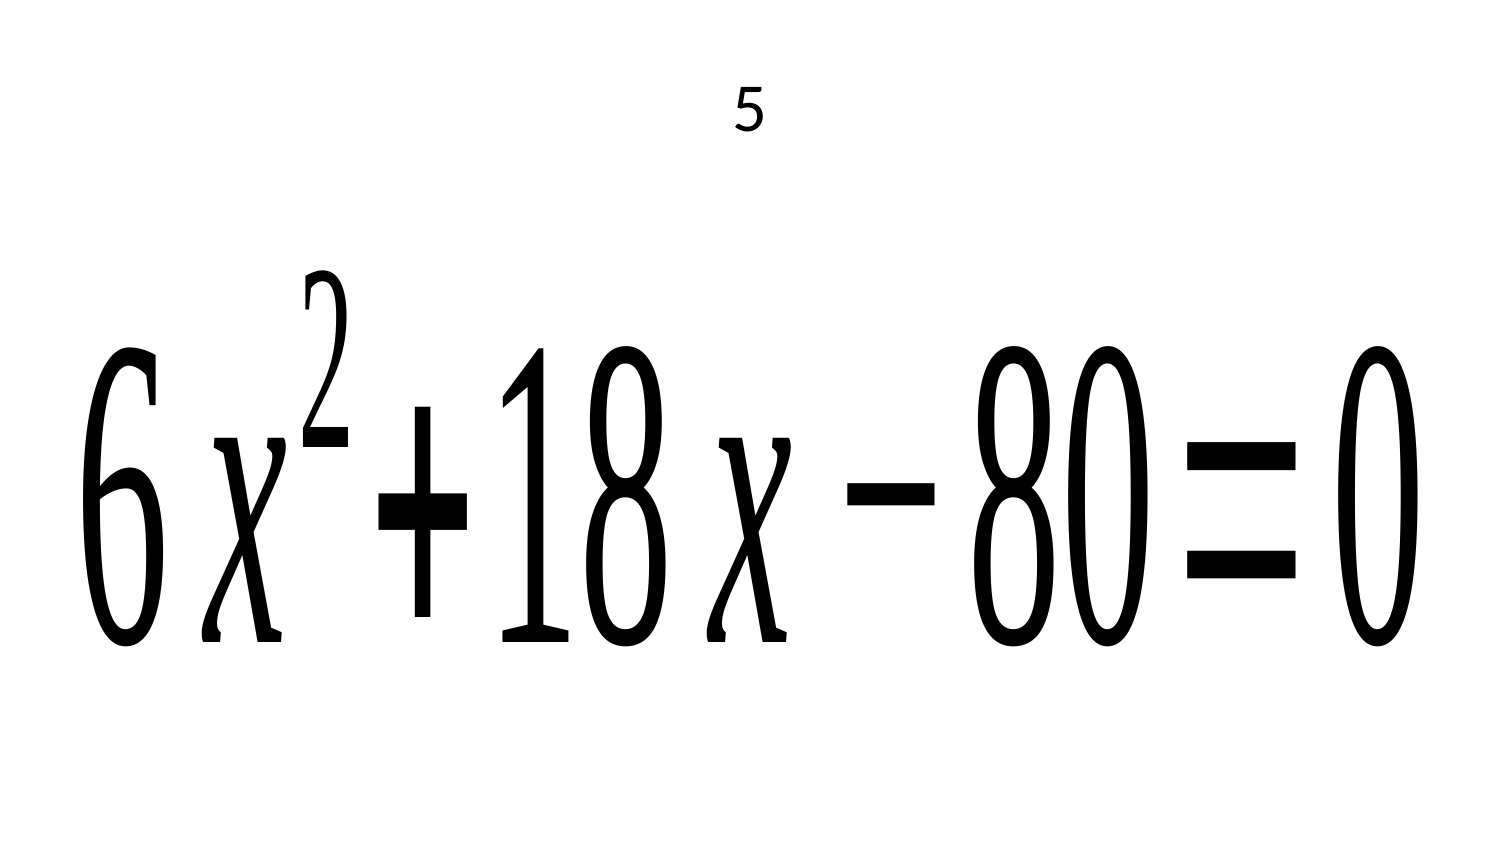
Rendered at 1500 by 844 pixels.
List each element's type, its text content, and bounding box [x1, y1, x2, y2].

title 5 [75, 33, 1425, 175]
